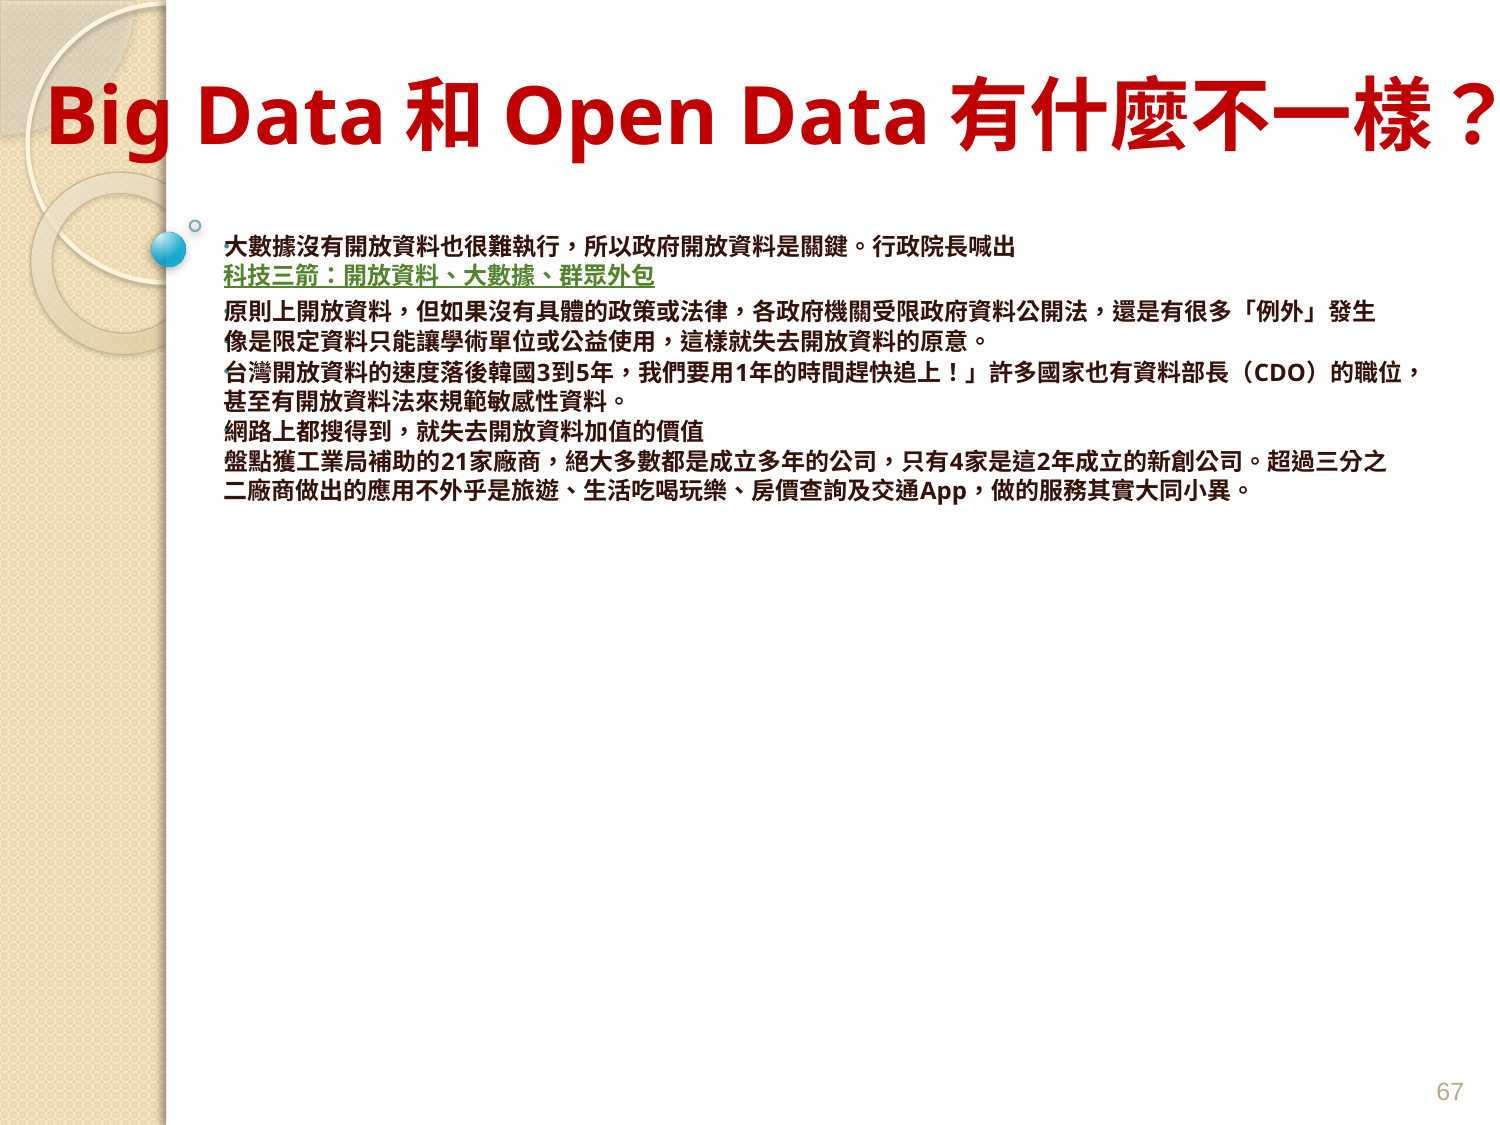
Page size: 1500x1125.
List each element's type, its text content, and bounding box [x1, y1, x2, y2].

slide_number 67 [1413, 1034, 1488, 1113]
subtitle 大數據沒有開放資料也很難執行，所以政府開放資料是關鍵。行政院長喊出科技三箭：開放資料、大數據、群眾外包 原則上開放資料，但如果沒有具體的政策或法律，各政府機關受限政府資料公開法，還是有很多「例外」發生 像是限定資料只能讓學術單位或公益使用，這樣就失去開放資料的原意。 台灣開放資料的速度落後韓國3到5年，我們要用1年的時間趕快追上！」許多國家也有資料部長（CDO）的職位，甚至有開放資料法來規範敏感性資料。 網路上都搜得到，就失去開放資料加值的價值 盤點獲工業局補助的21家廠商，絕大多數都是成立多年的公司，只有4家是這2年成立的新創公司。超過三分之二廠商做出的應用不外乎是旅遊、生活吃喝玩樂、房價查詢及交通App，做的服務其實大同小異。 [206, 231, 1422, 520]
title Big Data和Open Data有什麼不一樣？ [29, 54, 1450, 169]
